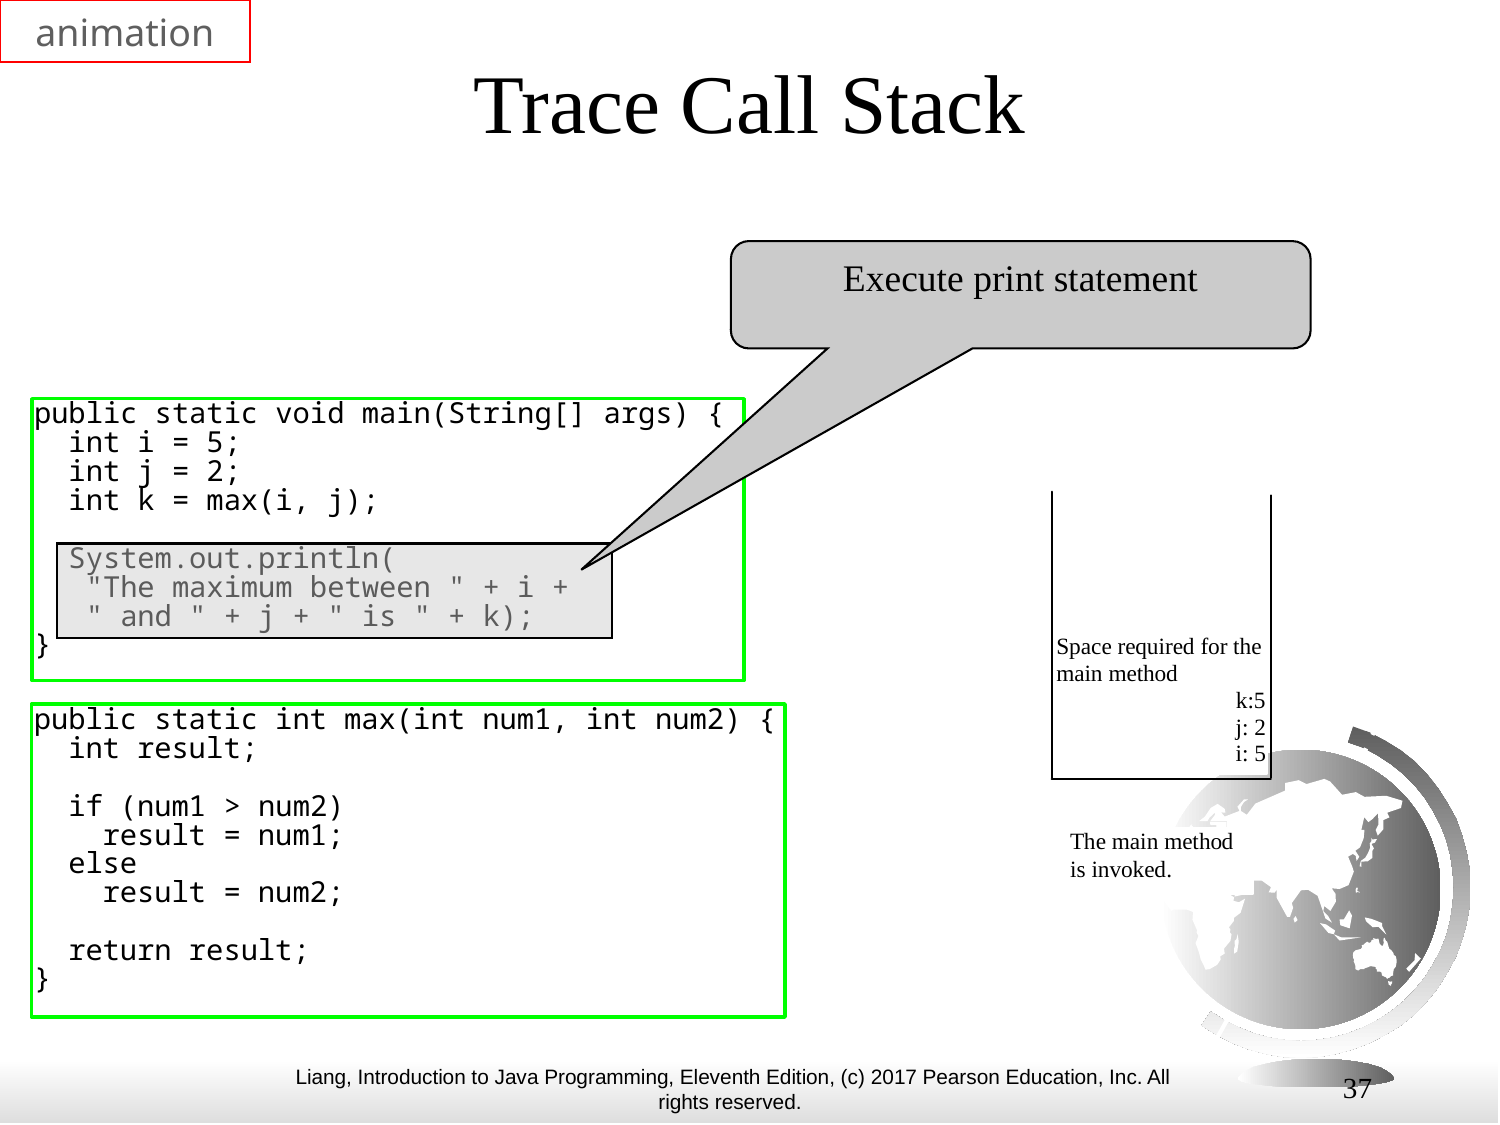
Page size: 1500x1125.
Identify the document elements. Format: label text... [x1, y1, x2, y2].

title Trace Call Stack [112, 46, 1388, 153]
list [1008, 392, 1309, 928]
text_box animation [0, 0, 250, 63]
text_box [19, 354, 820, 1025]
slide_number 37 [1074, 1049, 1388, 1125]
text_box Execute print statement [730, 241, 1311, 435]
